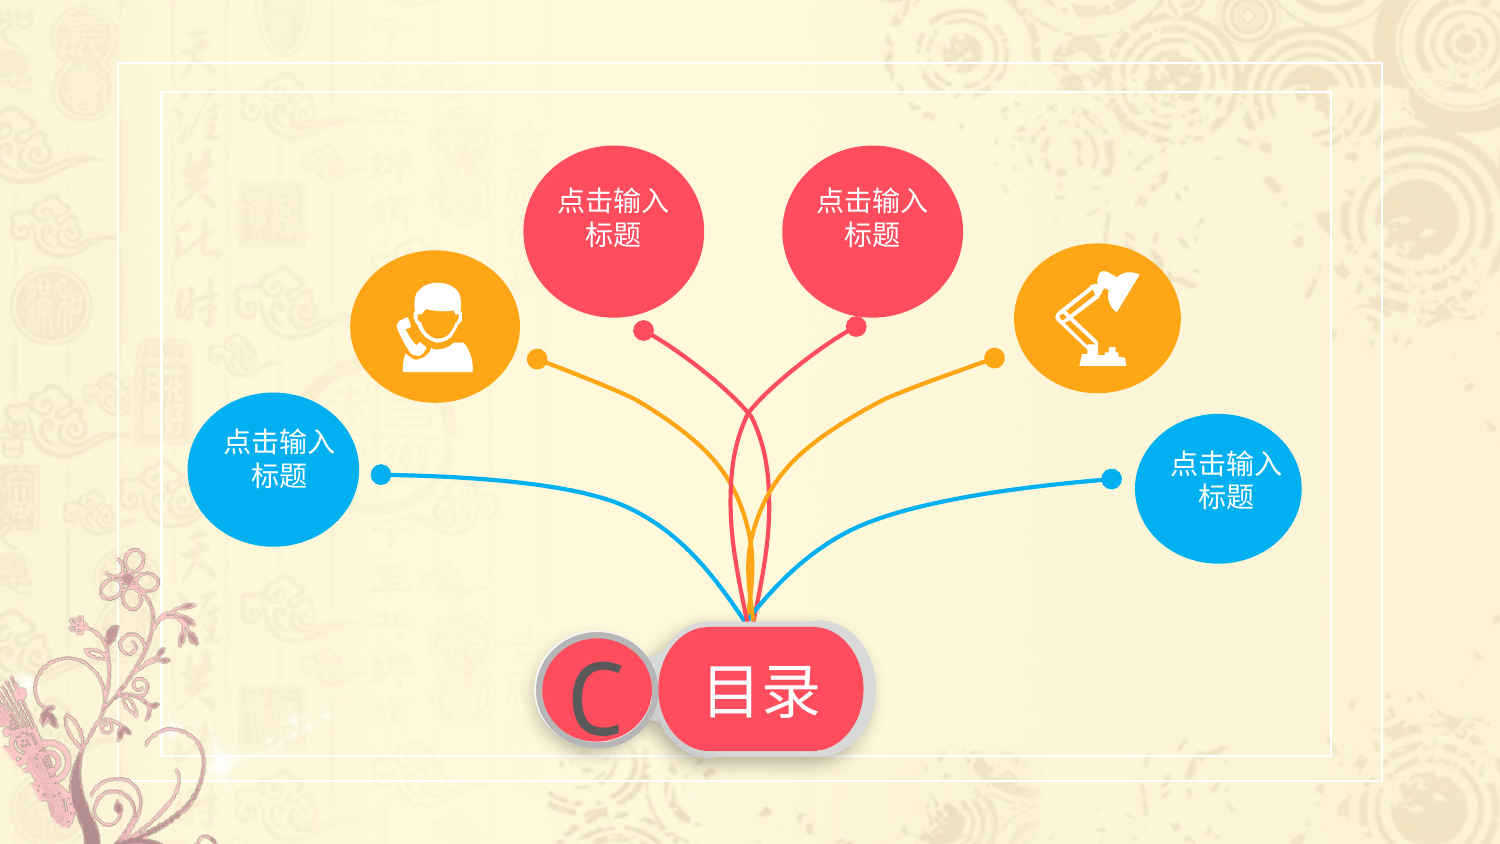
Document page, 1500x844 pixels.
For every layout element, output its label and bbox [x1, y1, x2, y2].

text_box [729, 318, 867, 617]
picture [0, 0, 1500, 844]
text_box [747, 347, 1005, 617]
text_box [370, 464, 741, 618]
text_box [350, 250, 520, 403]
text_box [757, 468, 1122, 620]
text_box [537, 620, 877, 766]
text_box [187, 392, 360, 529]
text_box [523, 145, 705, 318]
text_box [117, 62, 1383, 782]
text_box [782, 145, 964, 318]
text_box [633, 320, 748, 479]
text_box [1014, 243, 1181, 394]
text_box [527, 348, 744, 617]
text_box [1134, 413, 1307, 564]
